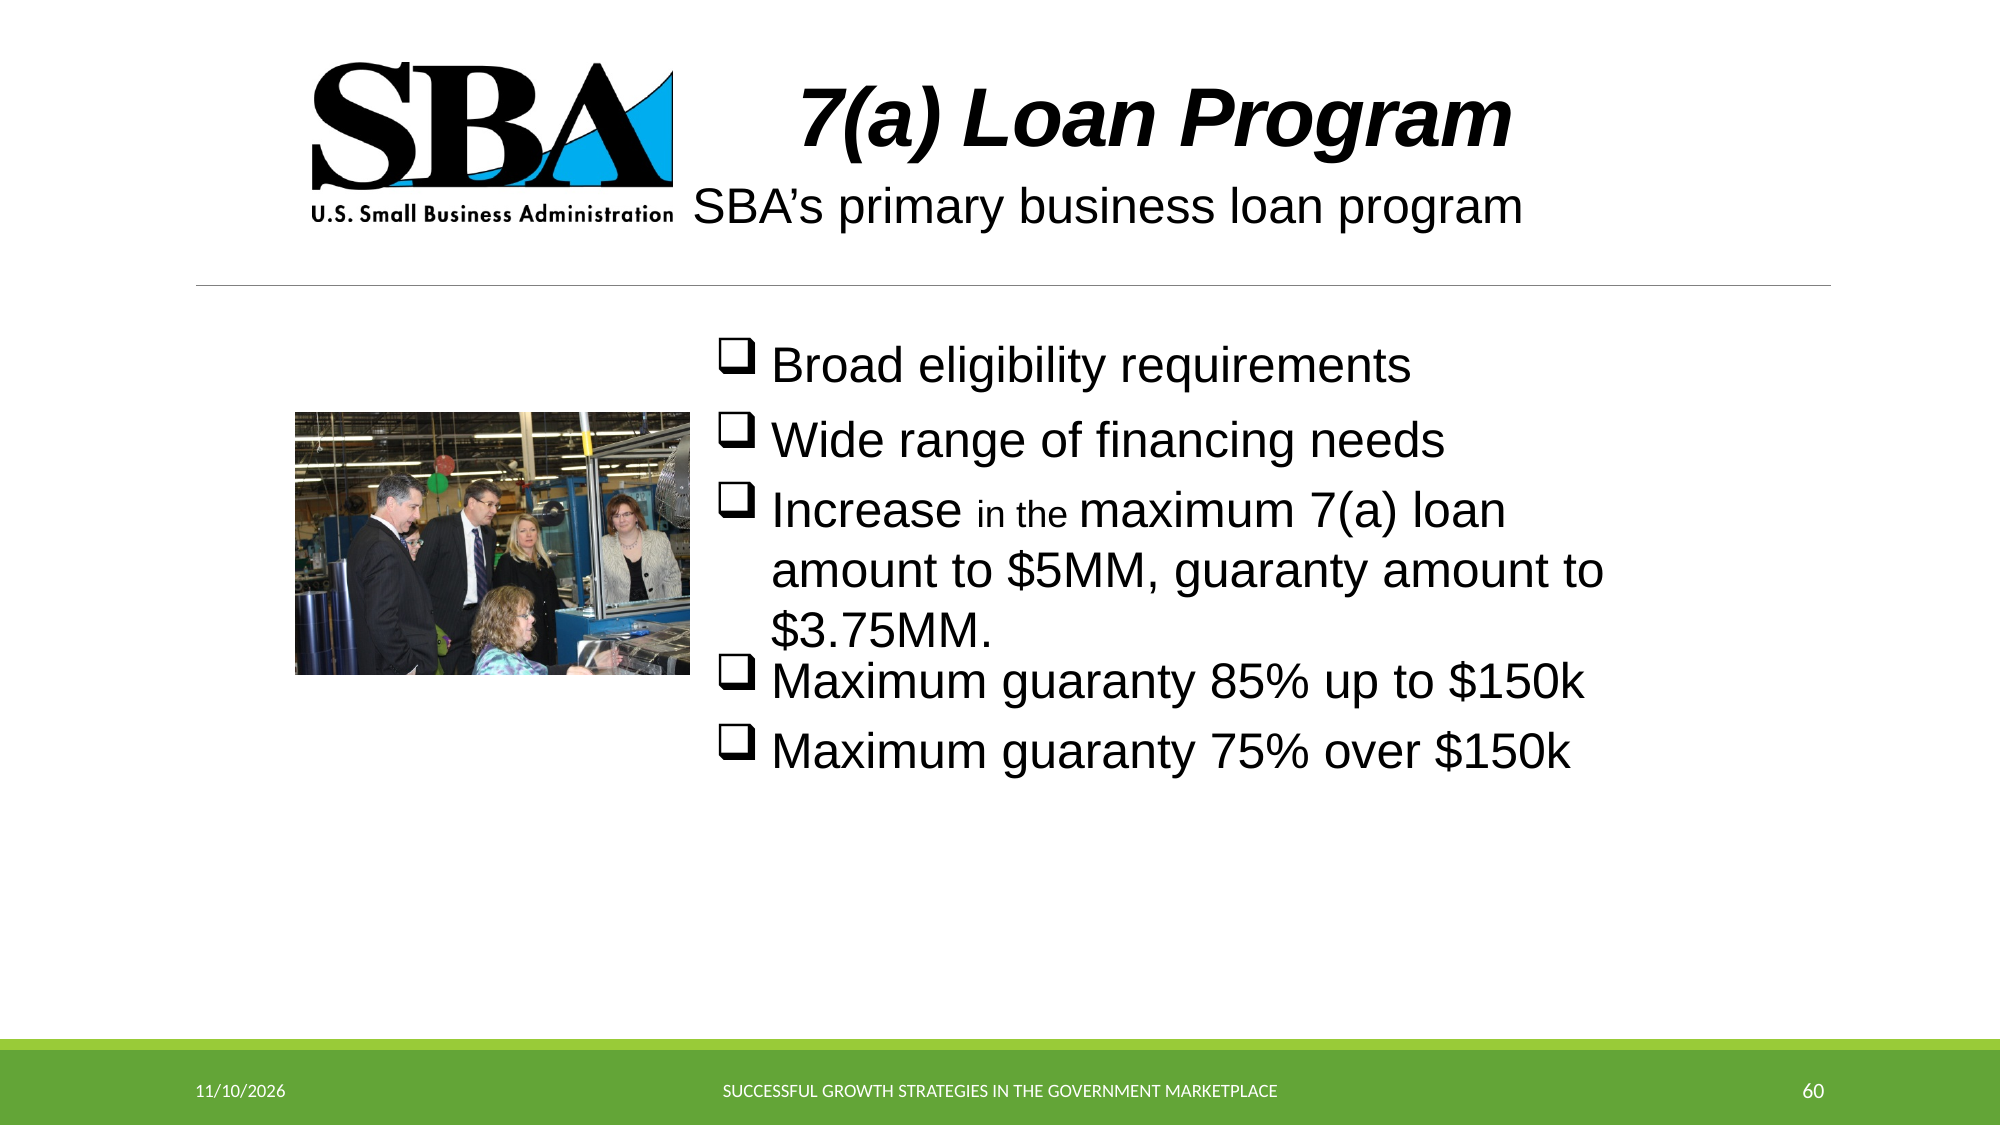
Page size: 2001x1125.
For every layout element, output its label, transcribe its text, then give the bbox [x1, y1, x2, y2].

text_box Maximum guaranty 85% up to $150k Maximum guaranty 75% over $150k [699, 641, 1725, 817]
footer Successful Growth Strategies in the Government Marketplace [604, 1059, 1396, 1120]
title 7(a) Loan Program [637, 0, 1675, 171]
text_box Broad eligibility requirements [699, 324, 1643, 399]
slide_number 60 [1624, 1059, 1840, 1120]
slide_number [180, 1059, 586, 1120]
picture [295, 411, 690, 676]
list SBA’s primary business loan program [692, 173, 1655, 261]
picture [311, 61, 673, 222]
text_box Wide range of financing needs Increase in the maximum 7(a) loan amount to $5MM, guaranty amount to $3.75MM. [699, 399, 1675, 613]
